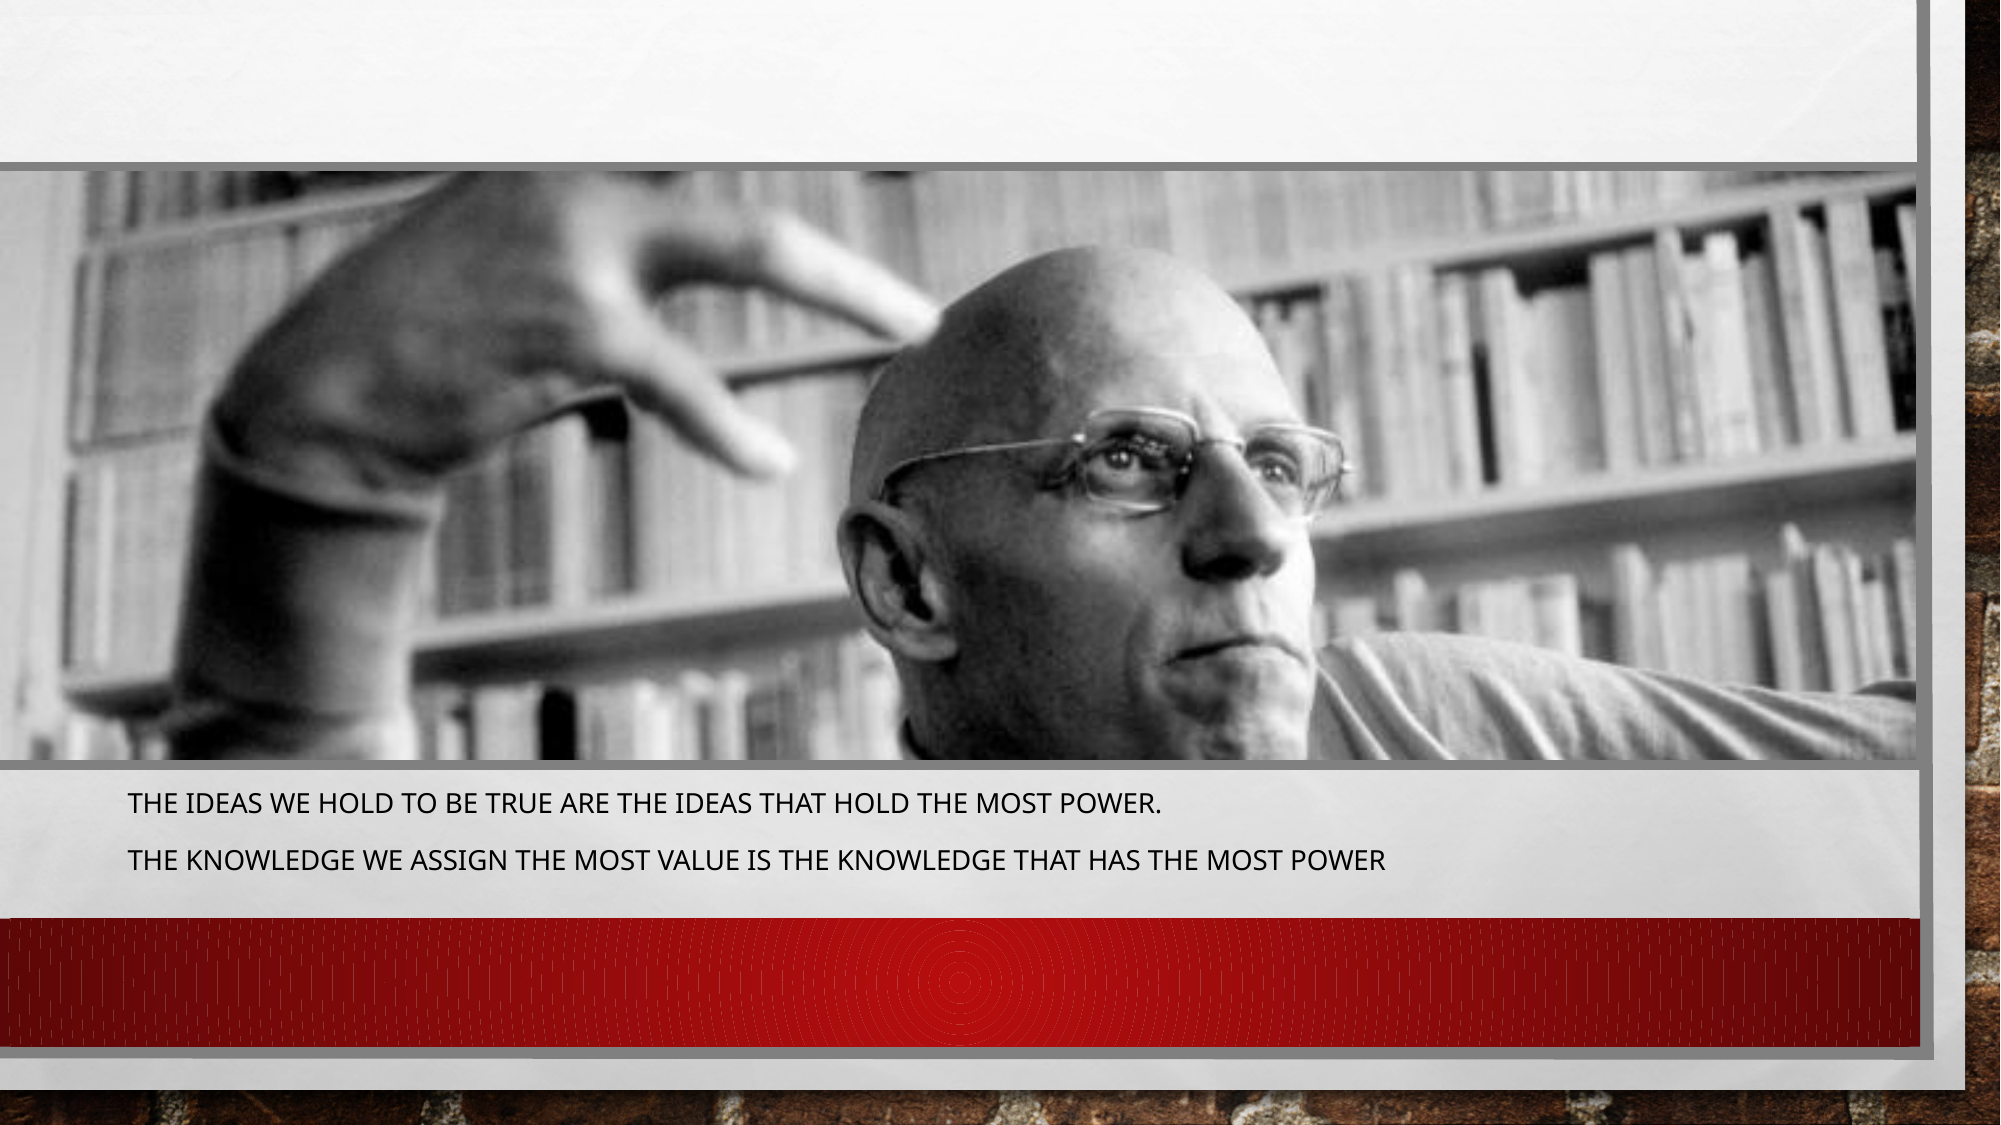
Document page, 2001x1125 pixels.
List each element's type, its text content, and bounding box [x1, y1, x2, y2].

list The ideas we hold to be true are the ideas that hold the most power. The knowledge we assign the most value is the knowledge that has the most power [112, 771, 1818, 884]
picture [0, 170, 1917, 761]
picture [0, 0, 2000, 1125]
